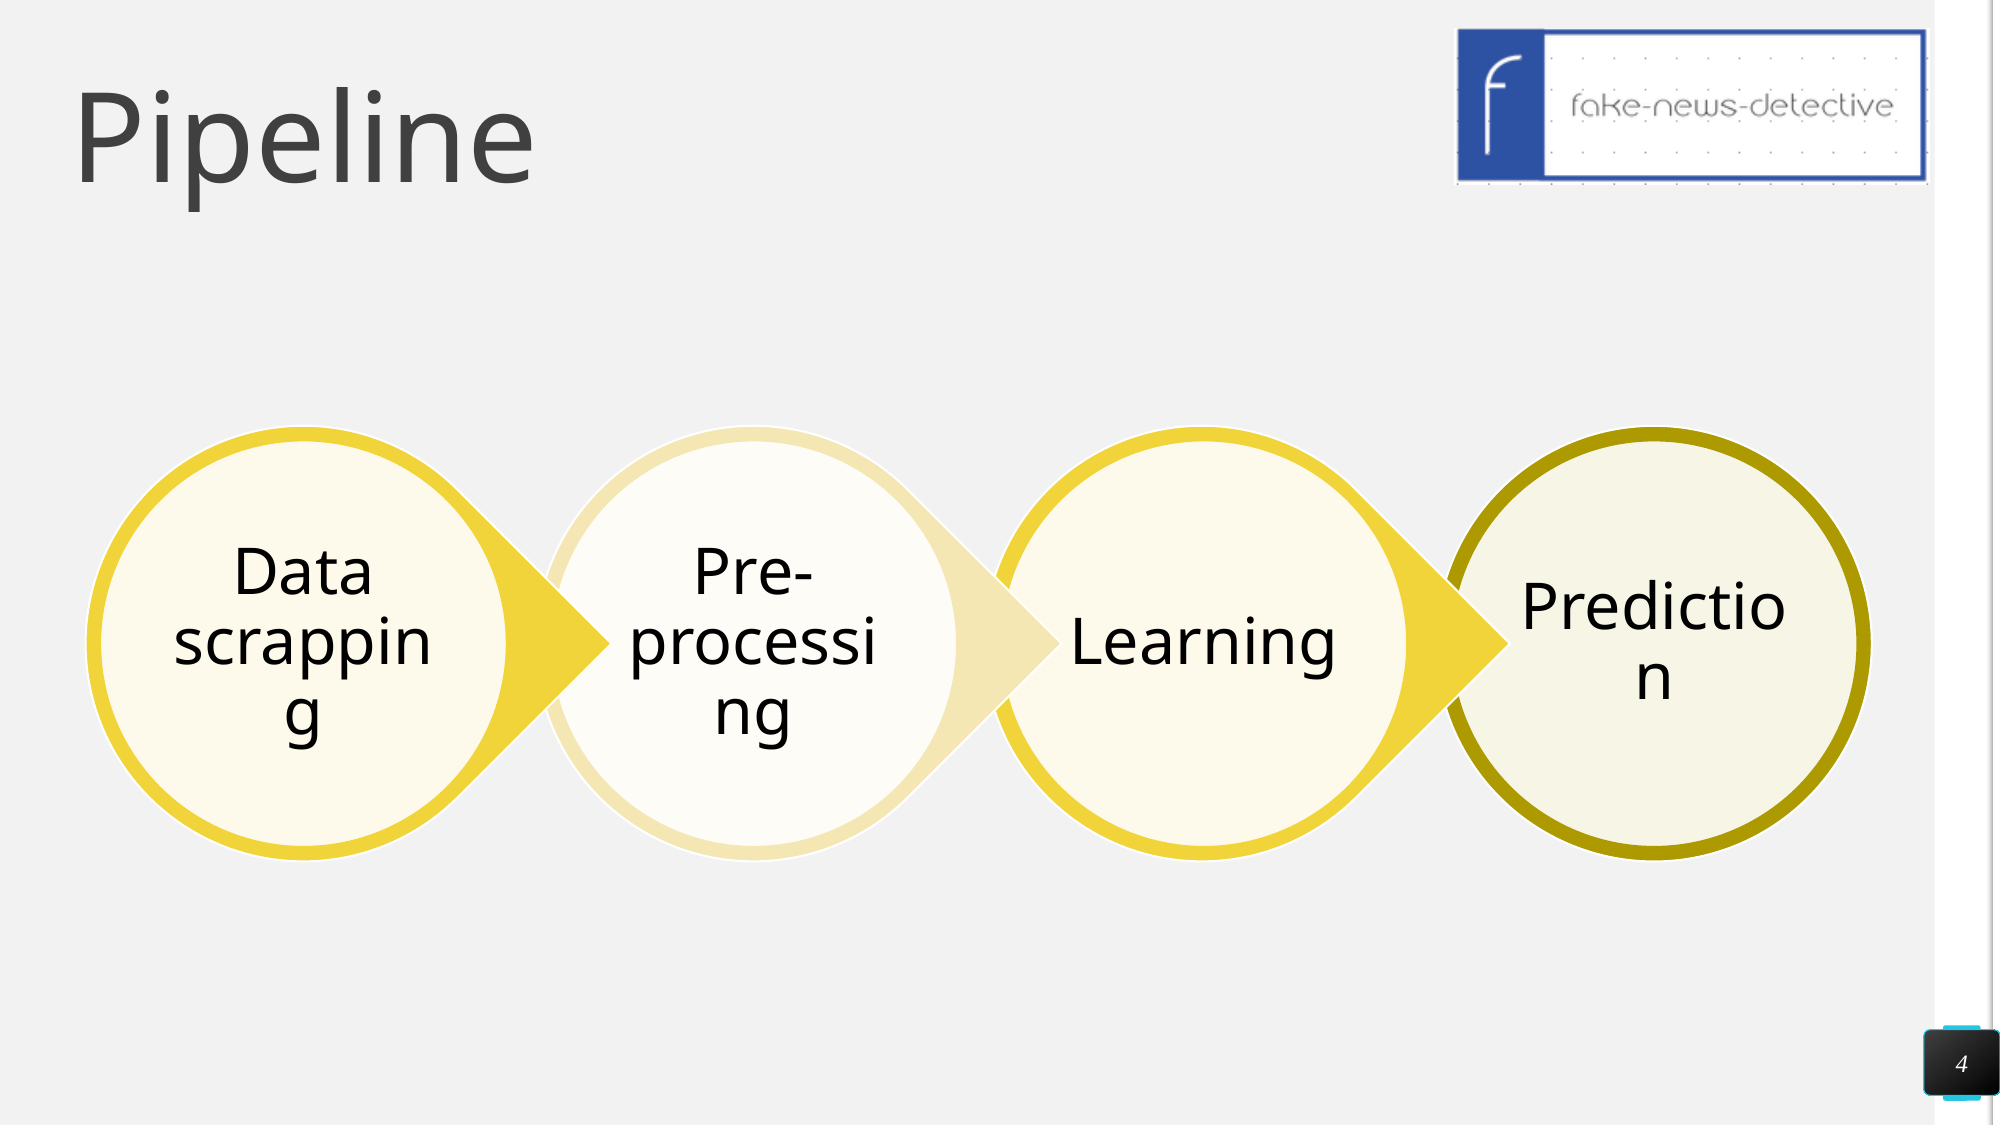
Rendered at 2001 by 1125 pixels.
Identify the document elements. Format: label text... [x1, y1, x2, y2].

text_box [0, 127, 1887, 1125]
slide_number 4 [1923, 1029, 2000, 1096]
picture [1454, 28, 1930, 185]
title Pipeline [70, 106, 969, 127]
